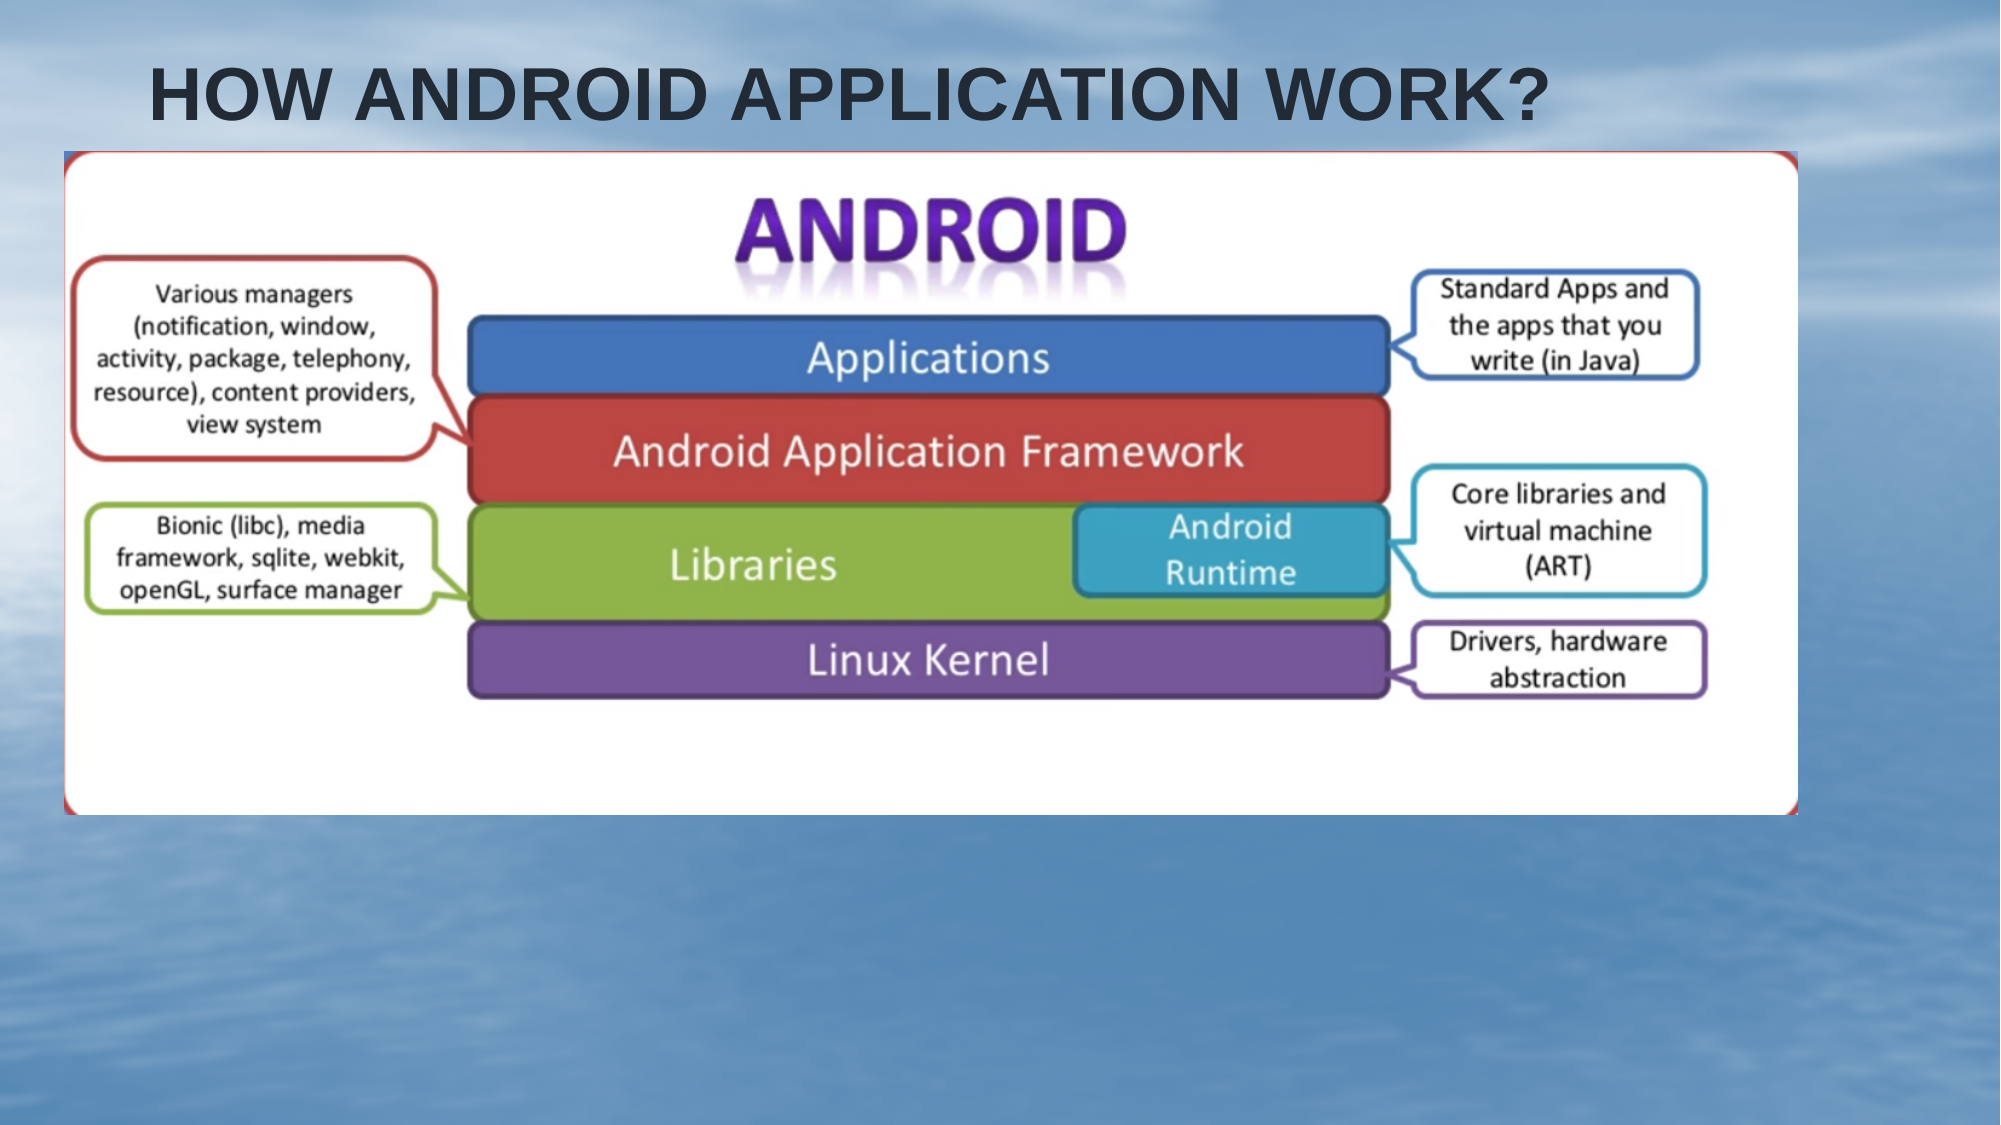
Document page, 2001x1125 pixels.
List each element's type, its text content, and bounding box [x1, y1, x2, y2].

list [64, 151, 1798, 815]
title How android application work? [133, 45, 1867, 233]
